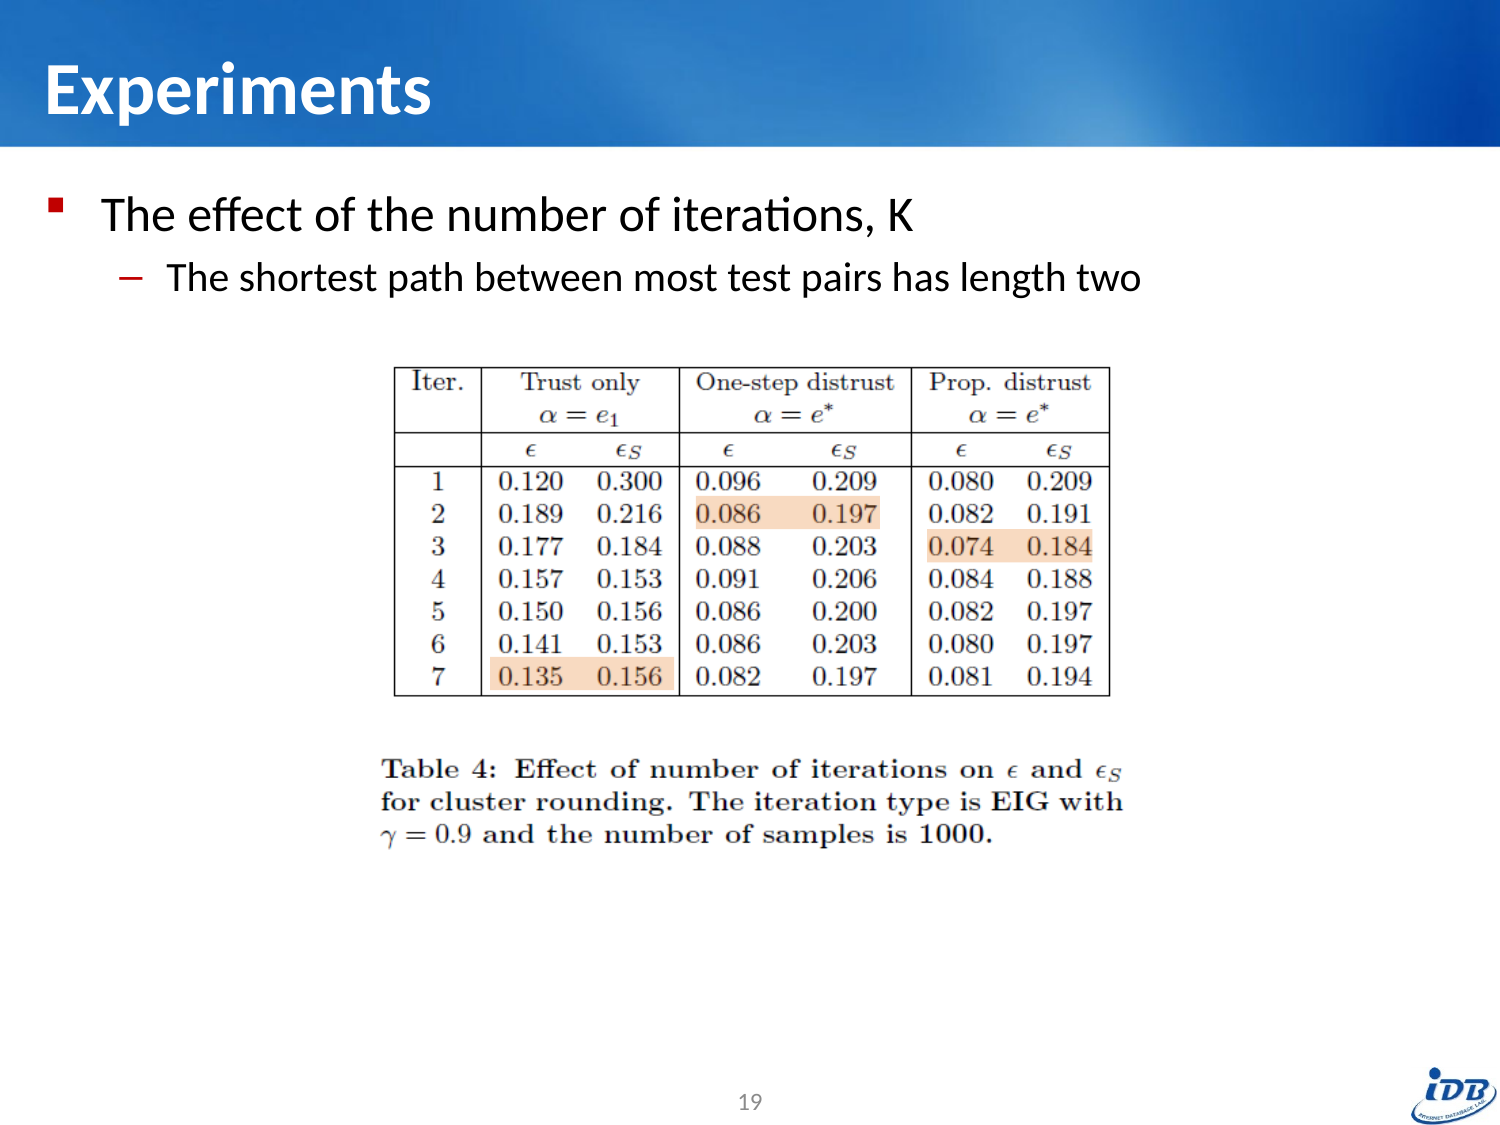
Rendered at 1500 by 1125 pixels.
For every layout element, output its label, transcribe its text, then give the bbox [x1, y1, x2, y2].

picture [0, 0, 1500, 1125]
slide_number 19 [684, 1082, 816, 1118]
list The effect of the number of iterations, K The shortest path between most test pairs has length two [29, 174, 1471, 1071]
title Experiments [29, 19, 1471, 149]
